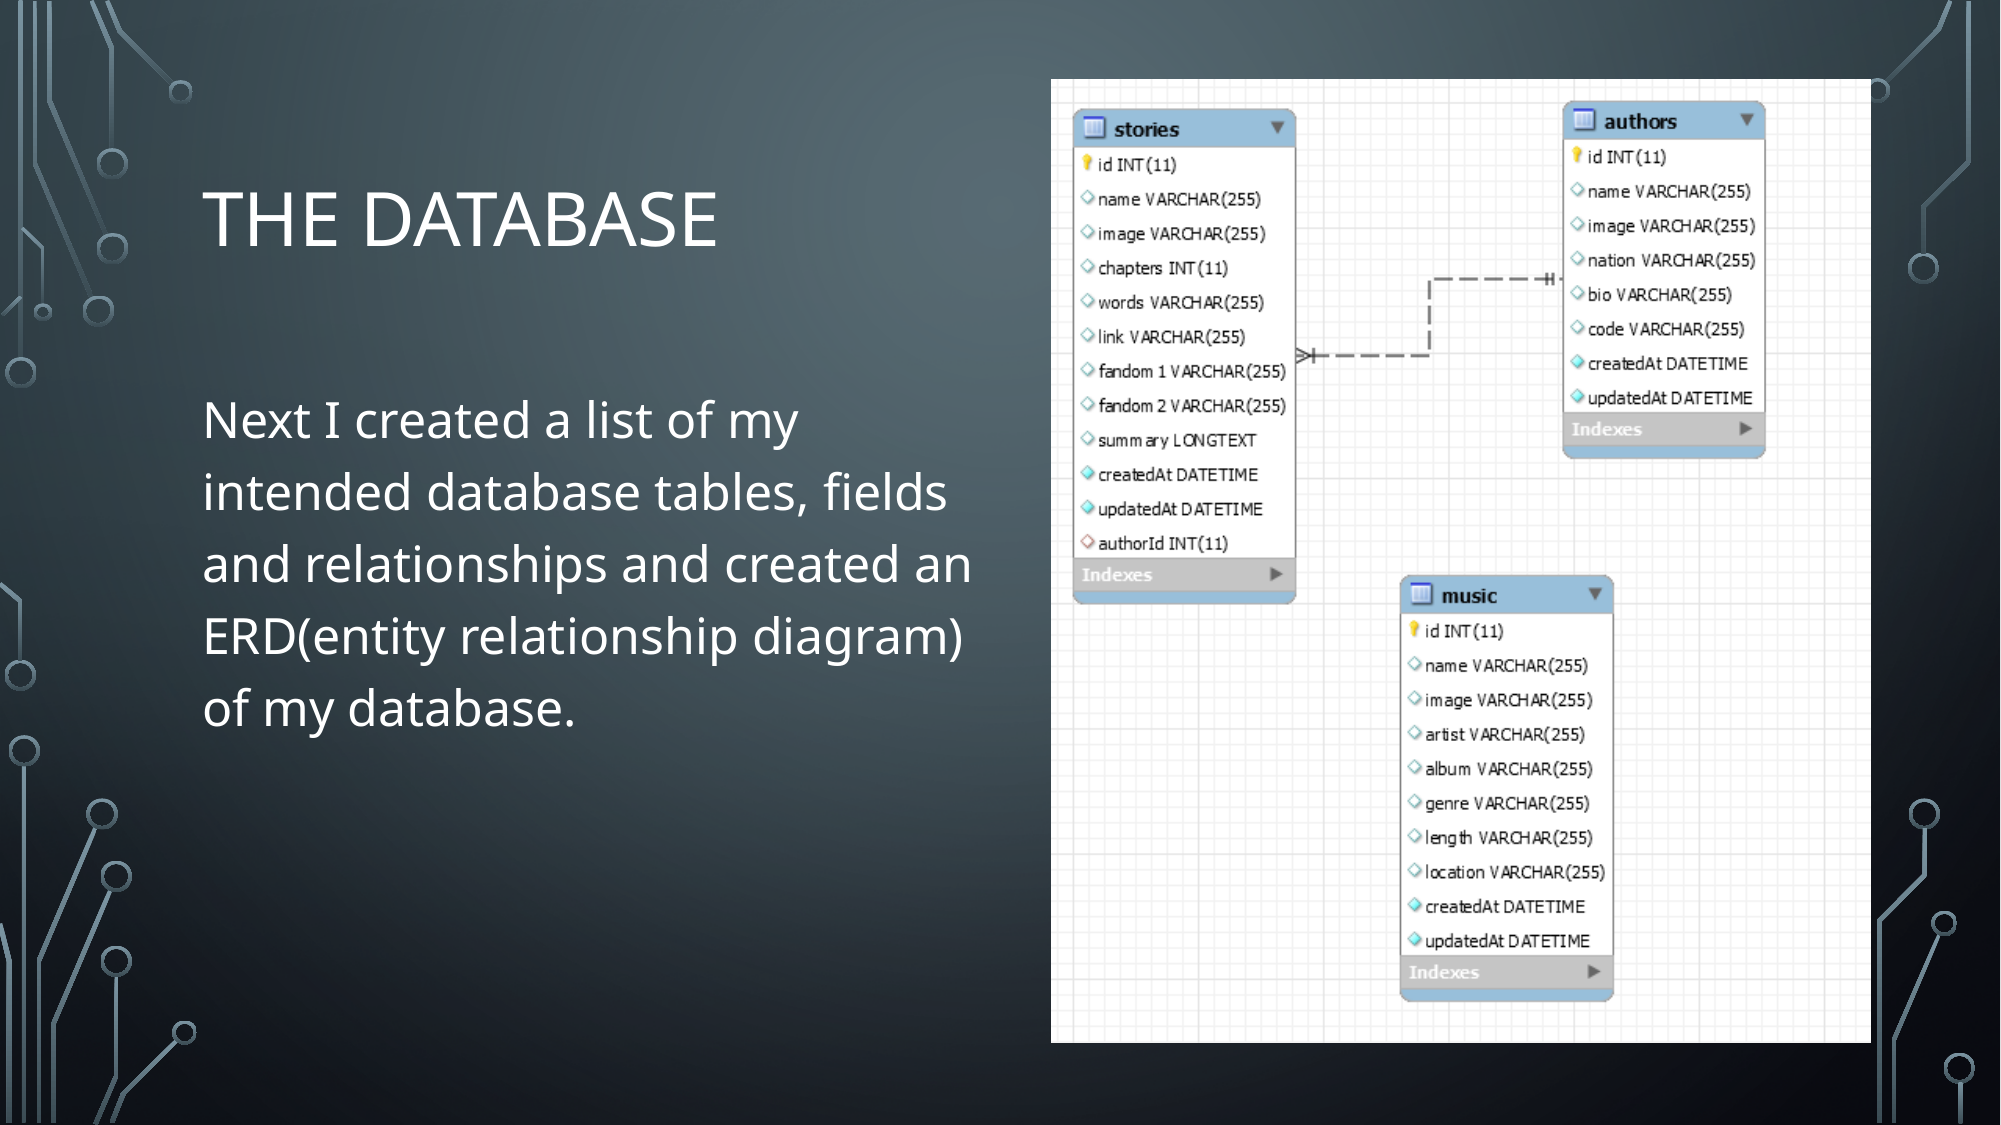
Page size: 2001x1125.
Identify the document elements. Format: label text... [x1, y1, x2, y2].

list Next I created a list of my intended database tables, fields and relationships and created an ERD(entity relationship diagram) of my database. [187, 369, 1011, 950]
picture [1051, 79, 1871, 1043]
title The Database [187, 101, 780, 344]
